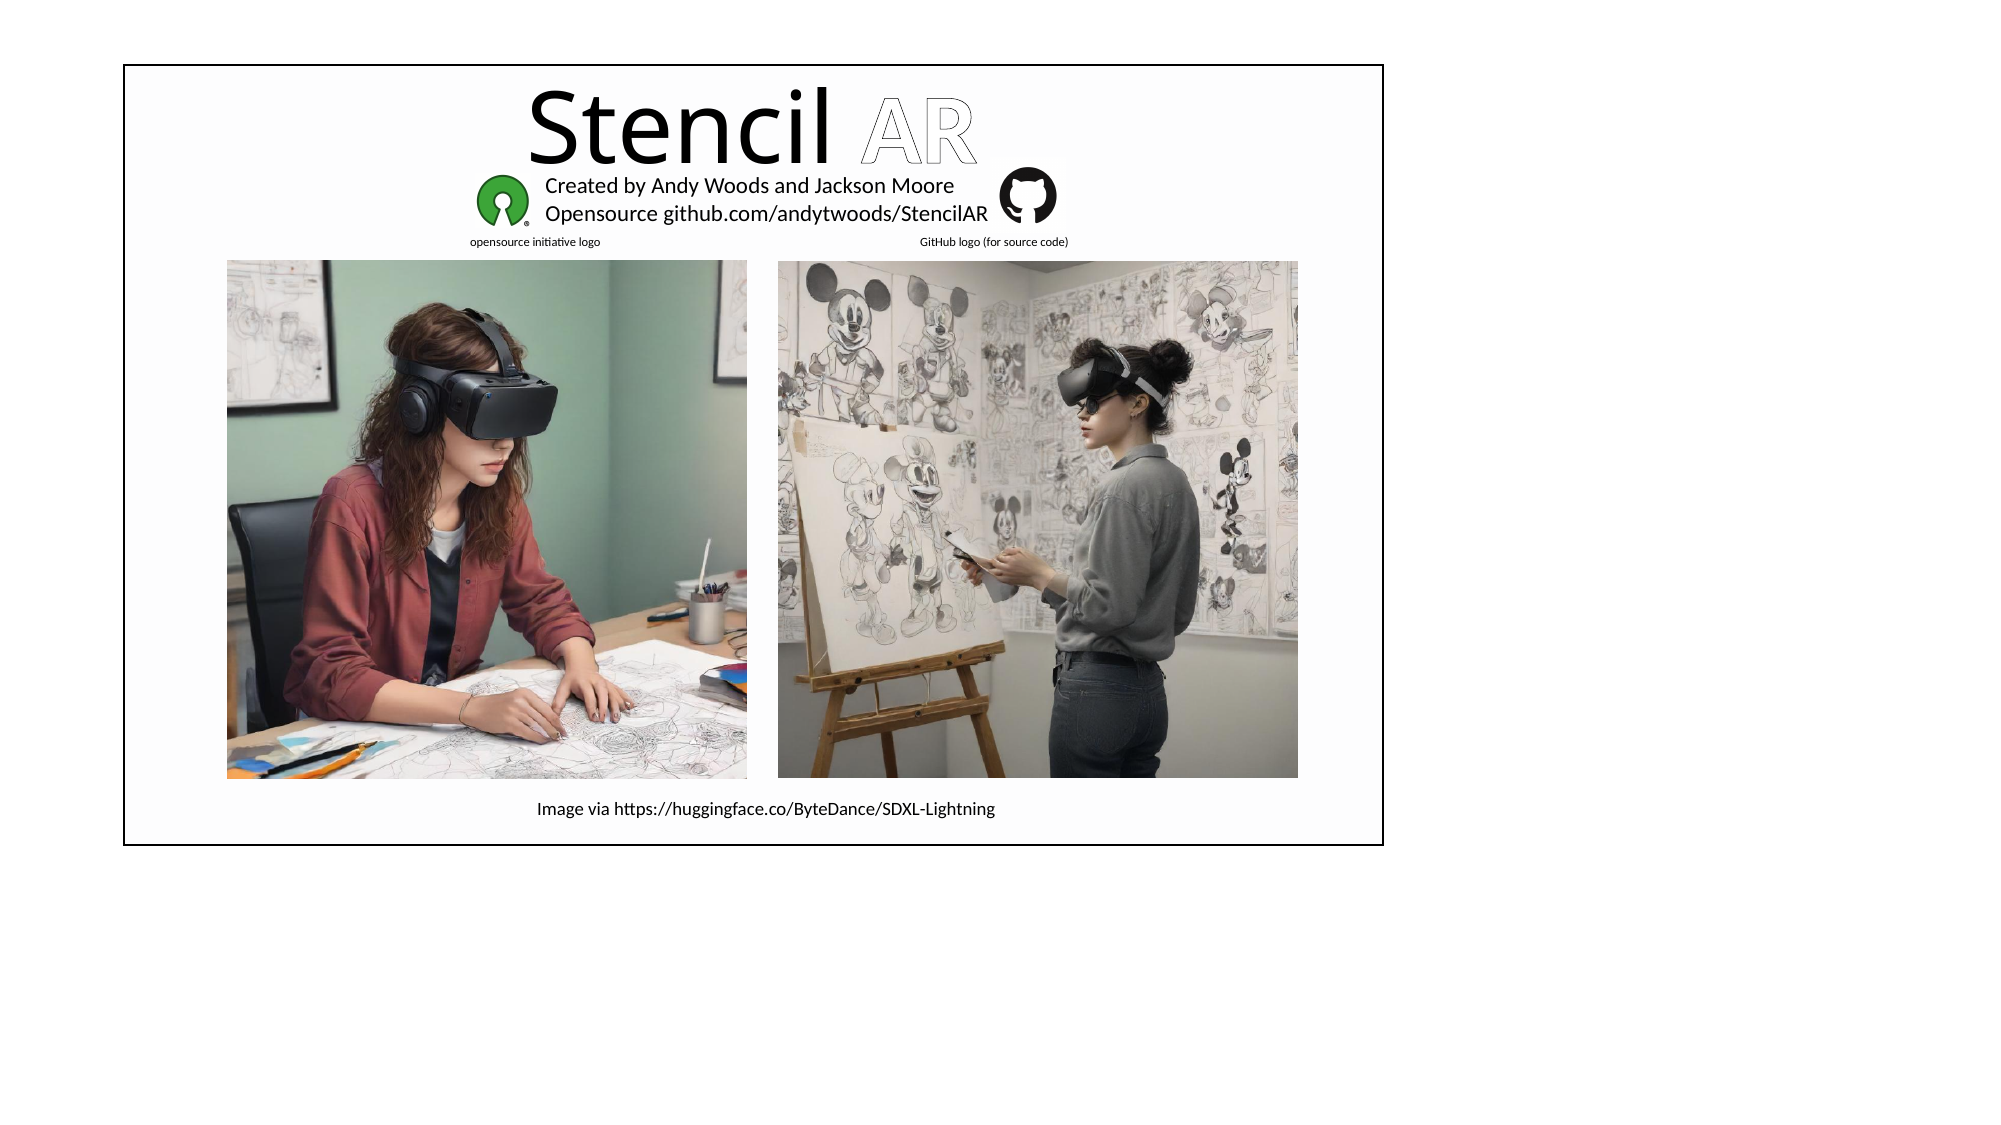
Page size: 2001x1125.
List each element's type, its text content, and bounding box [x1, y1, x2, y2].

text_box Stencil AR [511, 55, 1093, 191]
text_box Image via https://huggingface.co/ByteDance/SDXL-Lightning [522, 789, 1159, 827]
picture [475, 173, 531, 228]
text_box Created by Andy Woods and Jackson Moore Opensource github.com/andytwoods/StencilAR [531, 191, 990, 226]
text_box opensource initiative logo GitHub logo (for source code) [455, 226, 1093, 256]
text_box [123, 64, 1384, 846]
picture [778, 261, 1298, 778]
picture [227, 260, 747, 779]
picture [990, 157, 1066, 233]
